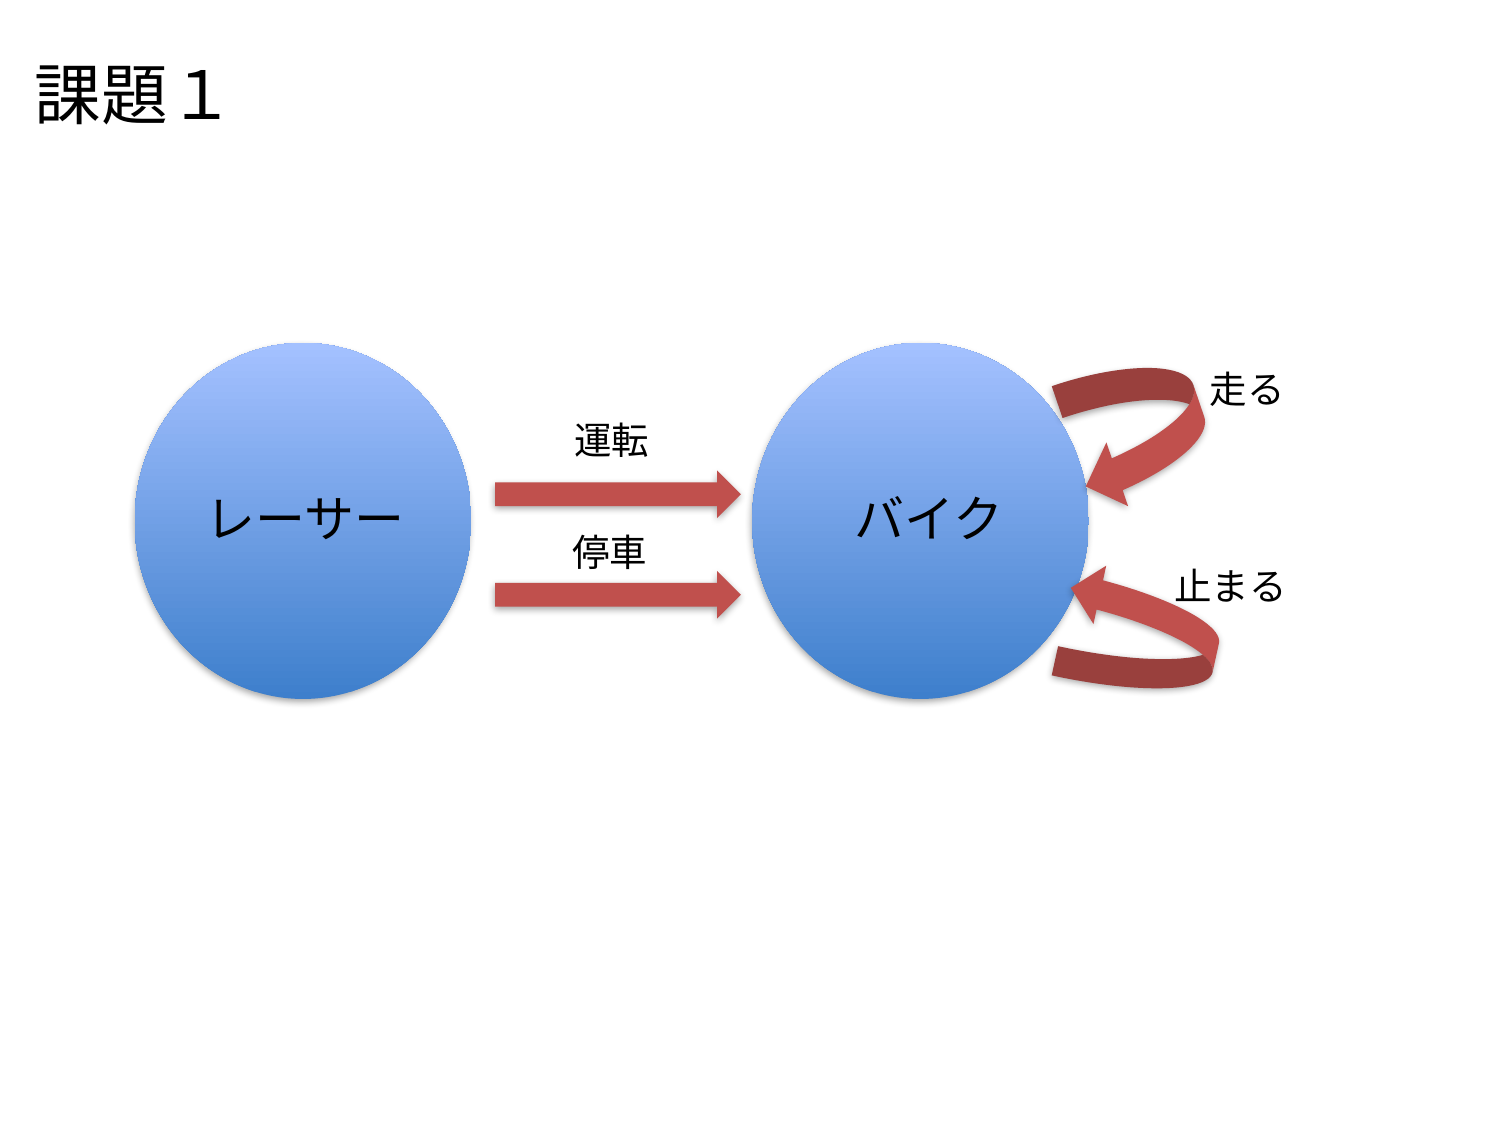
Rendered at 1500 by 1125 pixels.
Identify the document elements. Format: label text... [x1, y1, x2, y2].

text_box 停車 [557, 521, 663, 582]
text_box バイク [839, 480, 1018, 555]
text_box 走る [1195, 358, 1300, 419]
text_box 課題１ [20, 45, 250, 140]
text_box [133, 342, 473, 700]
text_box [494, 570, 742, 620]
text_box [1051, 367, 1206, 507]
text_box [751, 342, 1090, 700]
text_box レーサー [190, 480, 419, 555]
text_box 止まる [1159, 556, 1302, 616]
text_box [494, 469, 742, 519]
text_box 運転 [559, 409, 665, 470]
text_box [1050, 565, 1220, 690]
